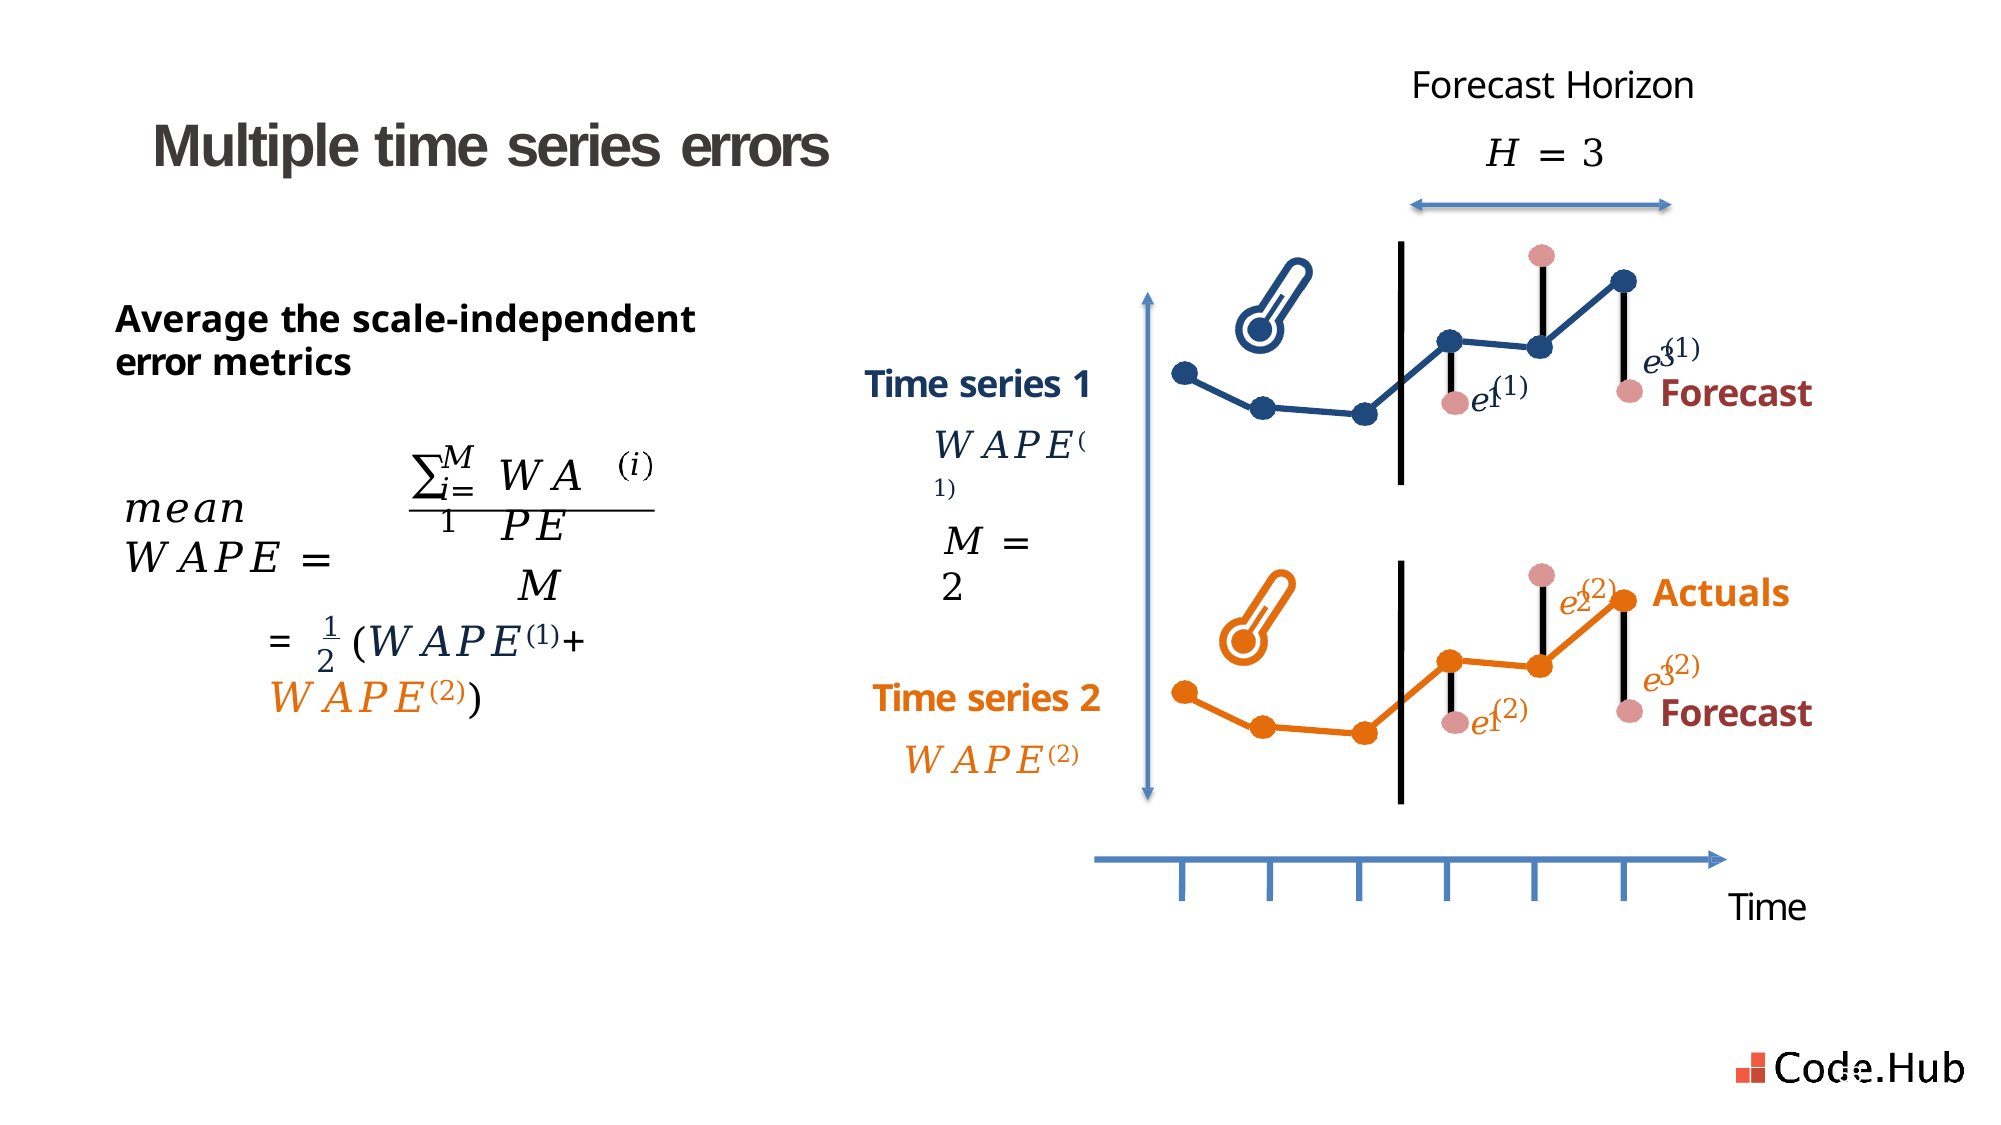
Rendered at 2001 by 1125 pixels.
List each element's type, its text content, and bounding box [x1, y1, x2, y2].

picture [1863, 1038, 1971, 1095]
text_box Time series 1 𝑊𝐴𝑃𝐸(1) [857, 344, 1098, 516]
text_box 𝑒(1) [1697, 298, 1707, 380]
text_box 𝑖 [627, 442, 643, 450]
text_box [1128, 188, 1692, 824]
slide_number 58 [1412, 745, 1863, 1125]
text_box 𝑚𝑒𝑎𝑛 𝑊𝐴𝑃𝐸 = [121, 478, 400, 581]
text_box Forecast Horizon 𝐻 = 3 [1408, 36, 1711, 174]
text_box 𝑀 = 2 [938, 515, 1046, 608]
picture [619, 451, 652, 481]
text_box 𝑊𝐴𝑃𝐸 𝑀 [495, 437, 618, 607]
text_box = 1 (𝑊𝐴𝑃𝐸(1)+ 𝑊𝐴𝑃𝐸(2)) [261, 607, 746, 722]
title Multiple time series errors [150, 46, 1171, 237]
text_box 3 Forecast [1697, 340, 1817, 414]
text_box Average the scale-independent error metrics [113, 291, 702, 384]
text_box ∑ [407, 445, 436, 498]
text_box 𝑀 𝑖=1 [436, 440, 493, 539]
text_box Actuals [1697, 567, 1791, 615]
text_box 3 Forecast [1697, 658, 1817, 734]
text_box Time series 2 𝑊𝐴𝑃𝐸(2) [866, 657, 1107, 783]
footer Kishan Manani — in/KishanManani — trainindata.com/p/forecasting-specialization [662, 745, 1338, 1125]
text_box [1094, 849, 1728, 902]
text_box Time [1726, 880, 1814, 928]
text_box 𝑒(2) [1697, 616, 1707, 698]
